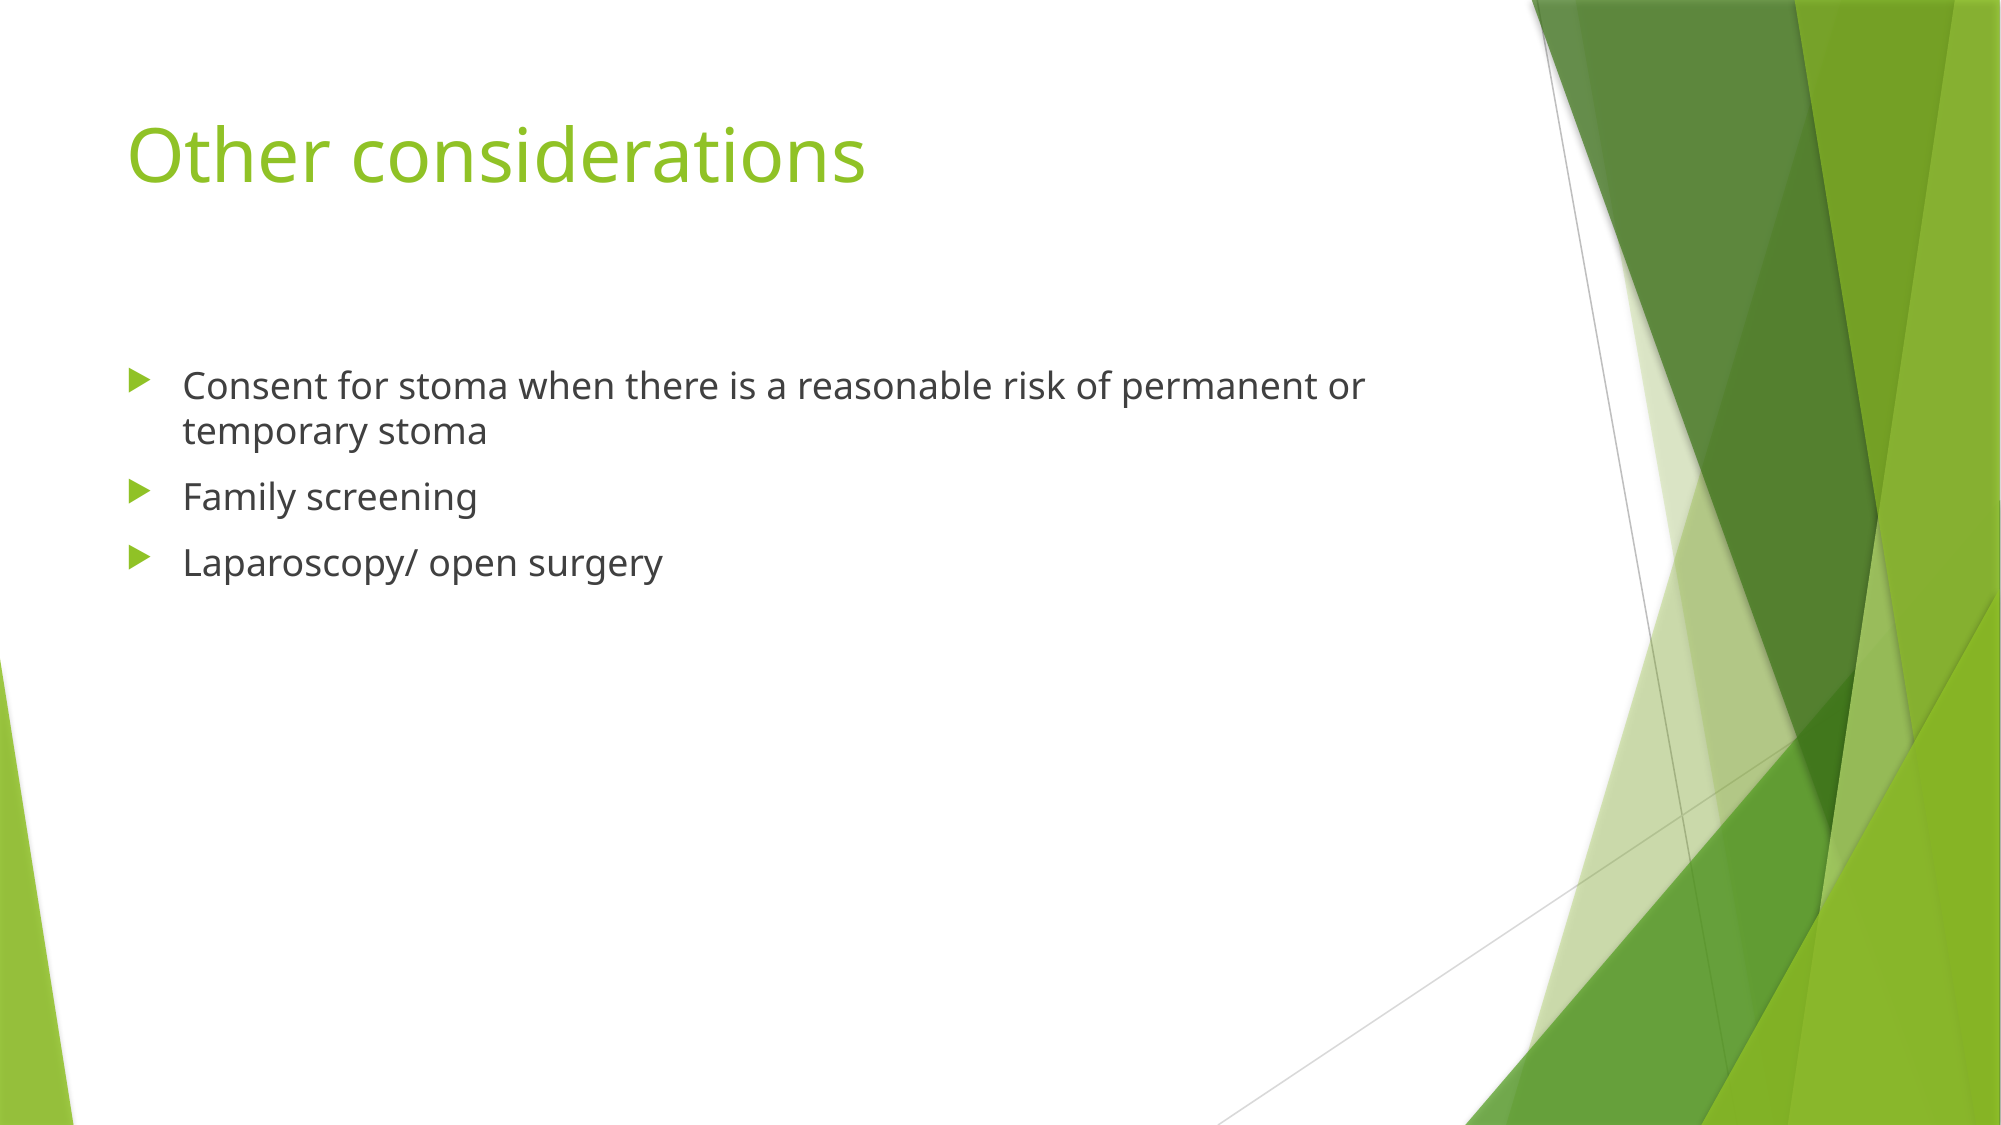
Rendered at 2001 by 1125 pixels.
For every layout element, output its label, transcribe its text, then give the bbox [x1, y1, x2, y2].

list Consent for stoma when there is a reasonable risk of permanent or temporary stoma Family screening Laparoscopy/ open surgery [111, 354, 1522, 992]
title Other considerations [111, 99, 1522, 317]
